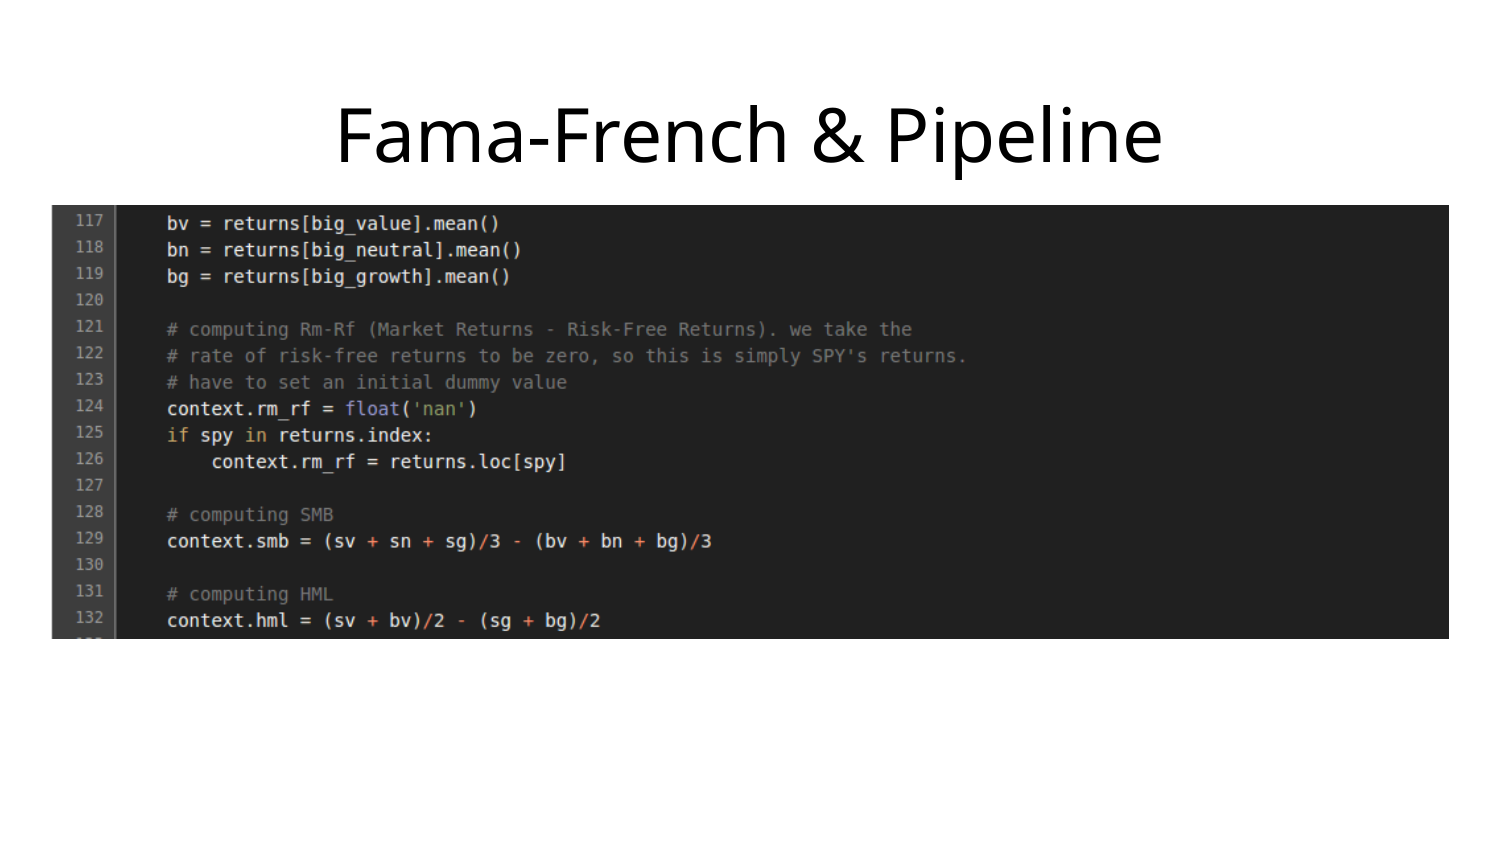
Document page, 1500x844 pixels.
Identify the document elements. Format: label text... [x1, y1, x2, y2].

picture [50, 205, 1450, 639]
title Fama-French & Pipeline [51, 72, 1449, 167]
